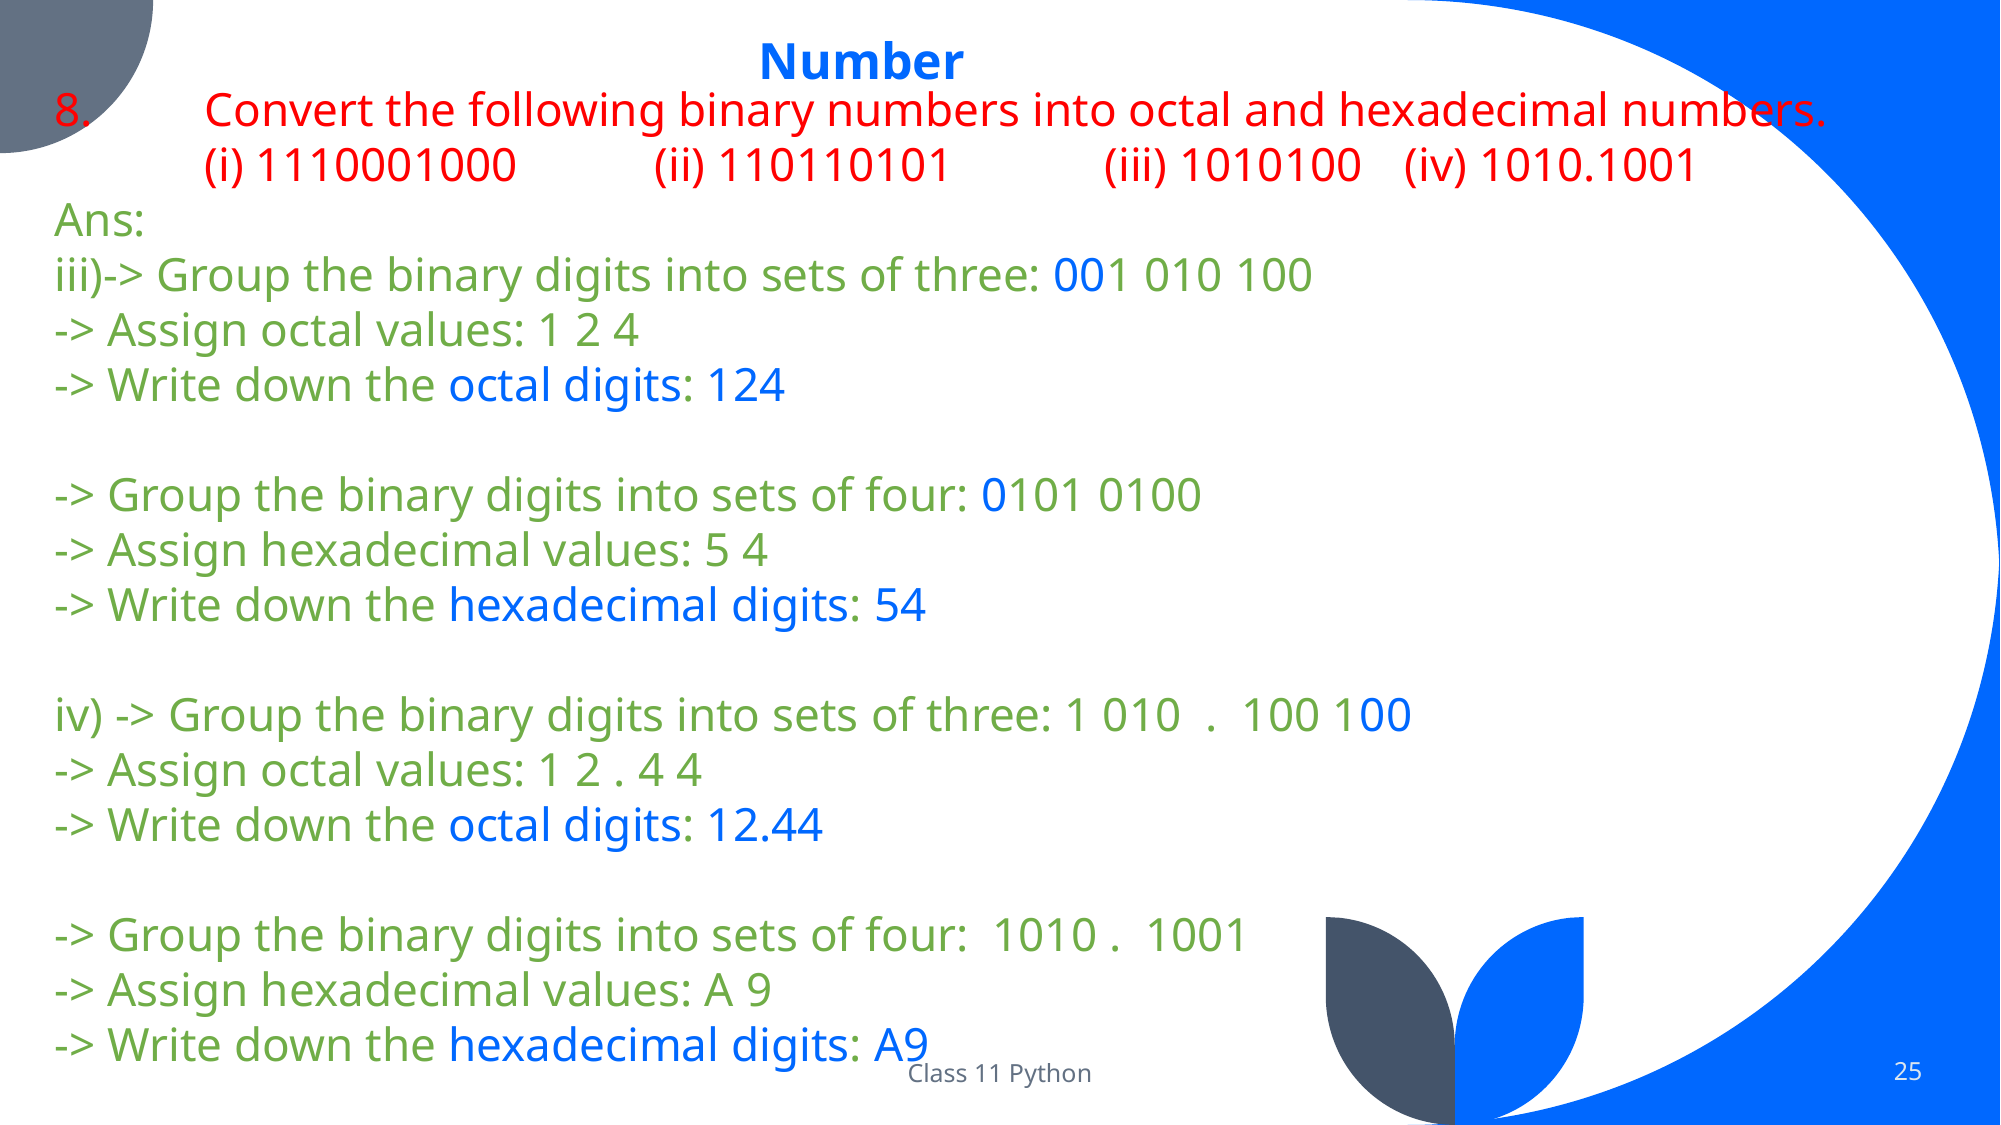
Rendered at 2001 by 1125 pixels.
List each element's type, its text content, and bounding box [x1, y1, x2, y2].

text_box 8. Convert the following binary numbers into octal and hexadecimal numbers. (i) 1110001000 (ii) 110110101 (iii) 1010100 (iv) 1010.1001 Ans: iii)-> Group the binary digits into sets of three: 001 010 100 -> Assign octal values: 1 2 4 -> Write down the octal digits: 124 -> Group the binary digits into sets of four: 0101 0100 -> Assign hexadecimal values: 5 4 -> Write down the hexadecimal digits: 54 iv) -> Group the binary digits into sets of three: 1 010 . 100 100 -> Assign octal values: 1 2 . 4 4 -> Write down the octal digits: 12.44 -> Group the binary digits into sets of four: 1010 . 1001 -> Assign hexadecimal values: A 9 -> Write down the hexadecimal digits: A9 [39, 73, 1961, 1125]
text_box Number [145, 22, 1578, 73]
